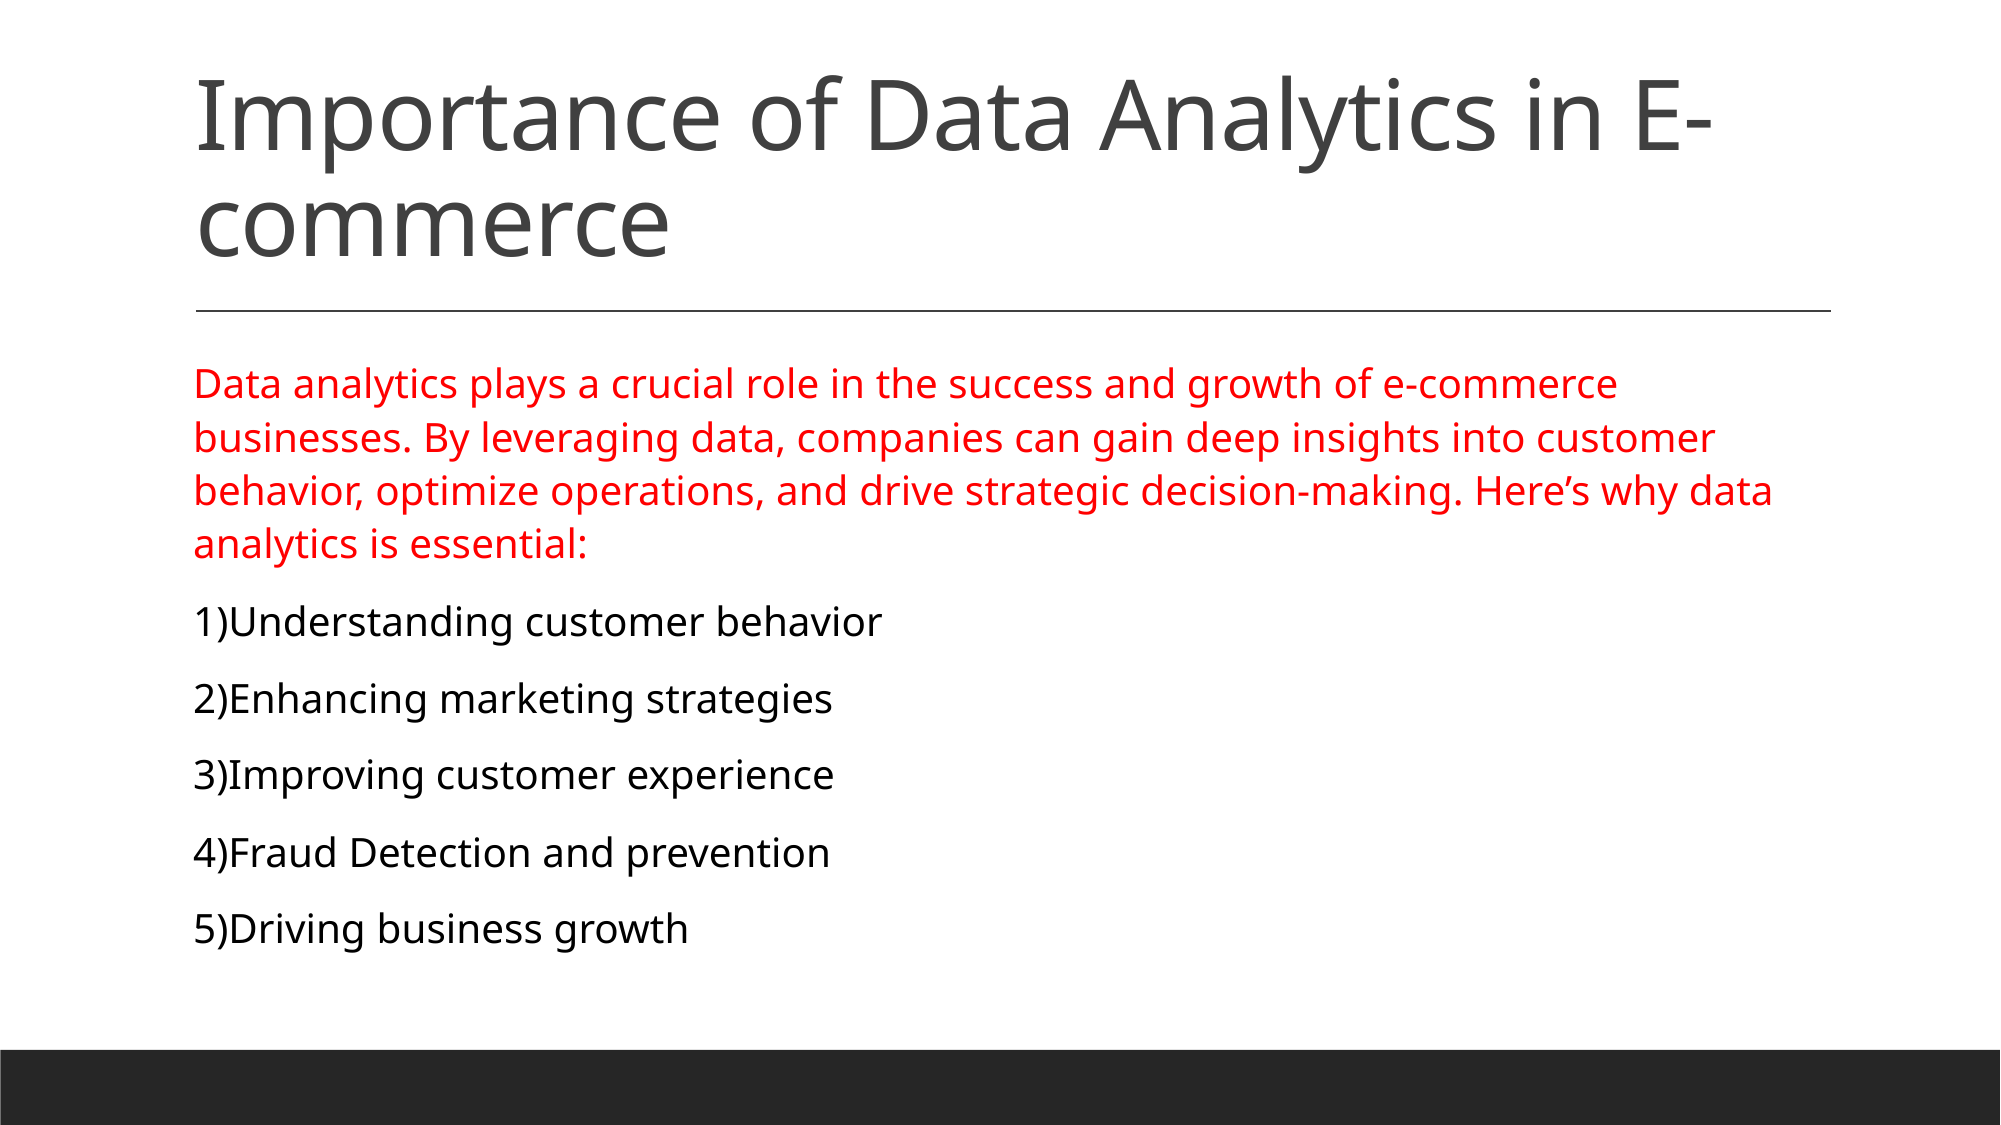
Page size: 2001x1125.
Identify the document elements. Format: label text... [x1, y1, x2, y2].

list Data analytics plays a crucial role in the success and growth of e-commerce businesses. By leveraging data, companies can gain deep insights into customer behavior, optimize operations, and drive strategic decision-making. Here’s why data analytics is essential: 1)Understanding customer behavior 2)Enhancing marketing strategies 3)Improving customer experience 4)Fraud Detection and prevention 5)Driving business growth [180, 345, 1830, 963]
title Importance of Data Analytics in E-commerce [180, 47, 1830, 285]
